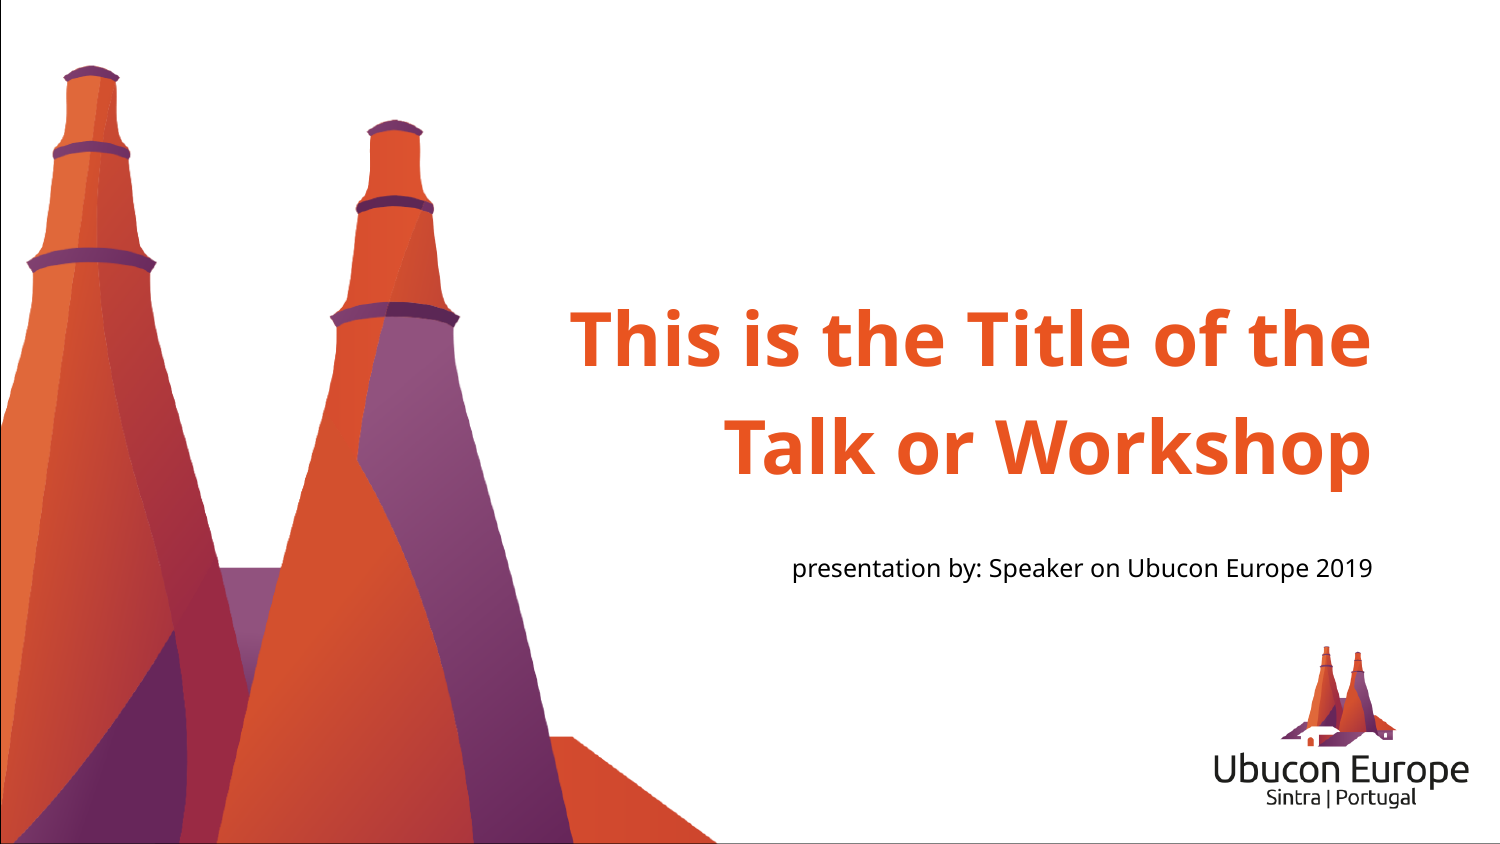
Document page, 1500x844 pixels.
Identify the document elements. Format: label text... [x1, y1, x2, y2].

subtitle presentation by: Speaker on Ubucon Europe 2019 [500, 500, 1374, 636]
picture [0, 0, 1500, 844]
title This is the Title of the Talk or Workshop [500, 218, 1374, 500]
